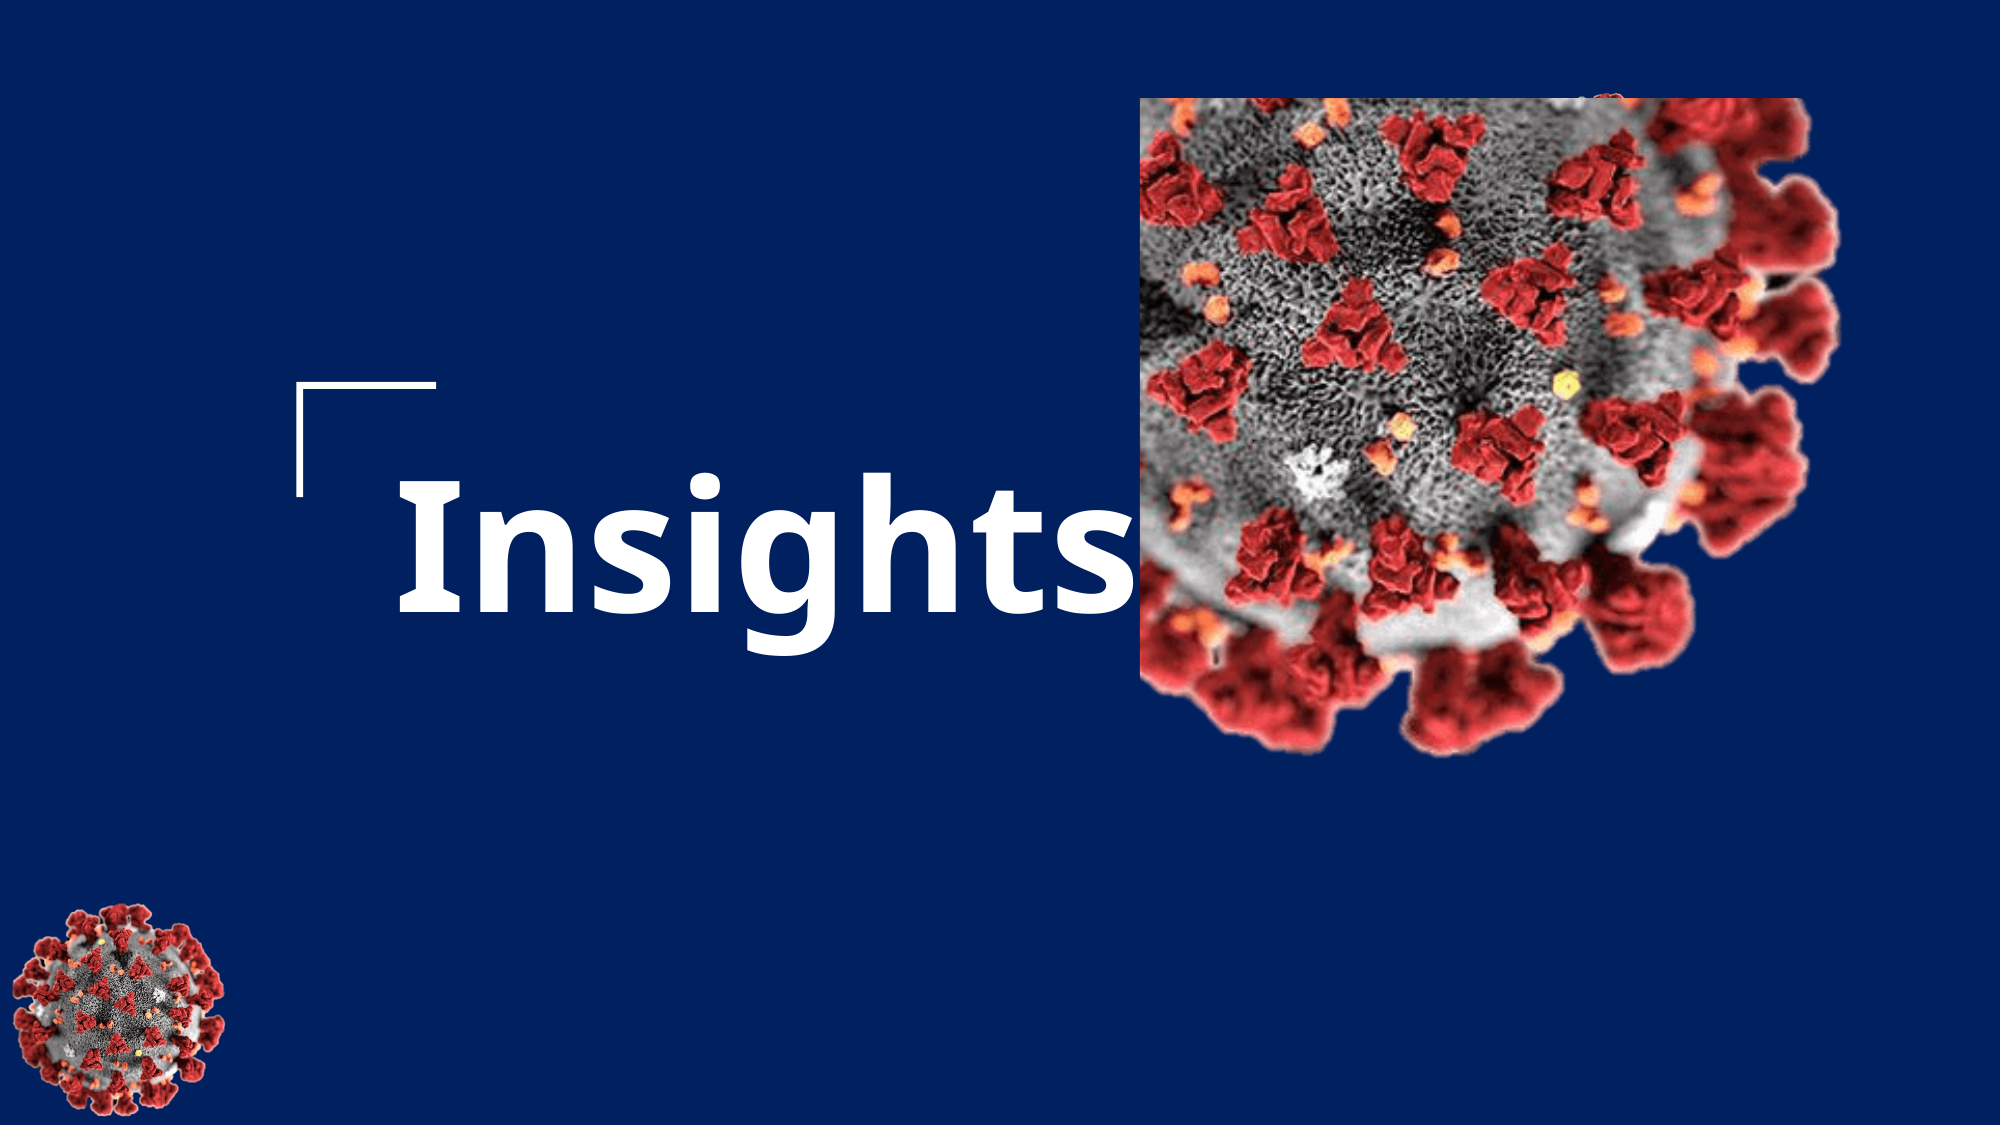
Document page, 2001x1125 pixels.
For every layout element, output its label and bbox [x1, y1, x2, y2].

picture [0, 865, 310, 1125]
text_box [27, 381, 1515, 944]
picture [1055, 70, 2000, 1125]
